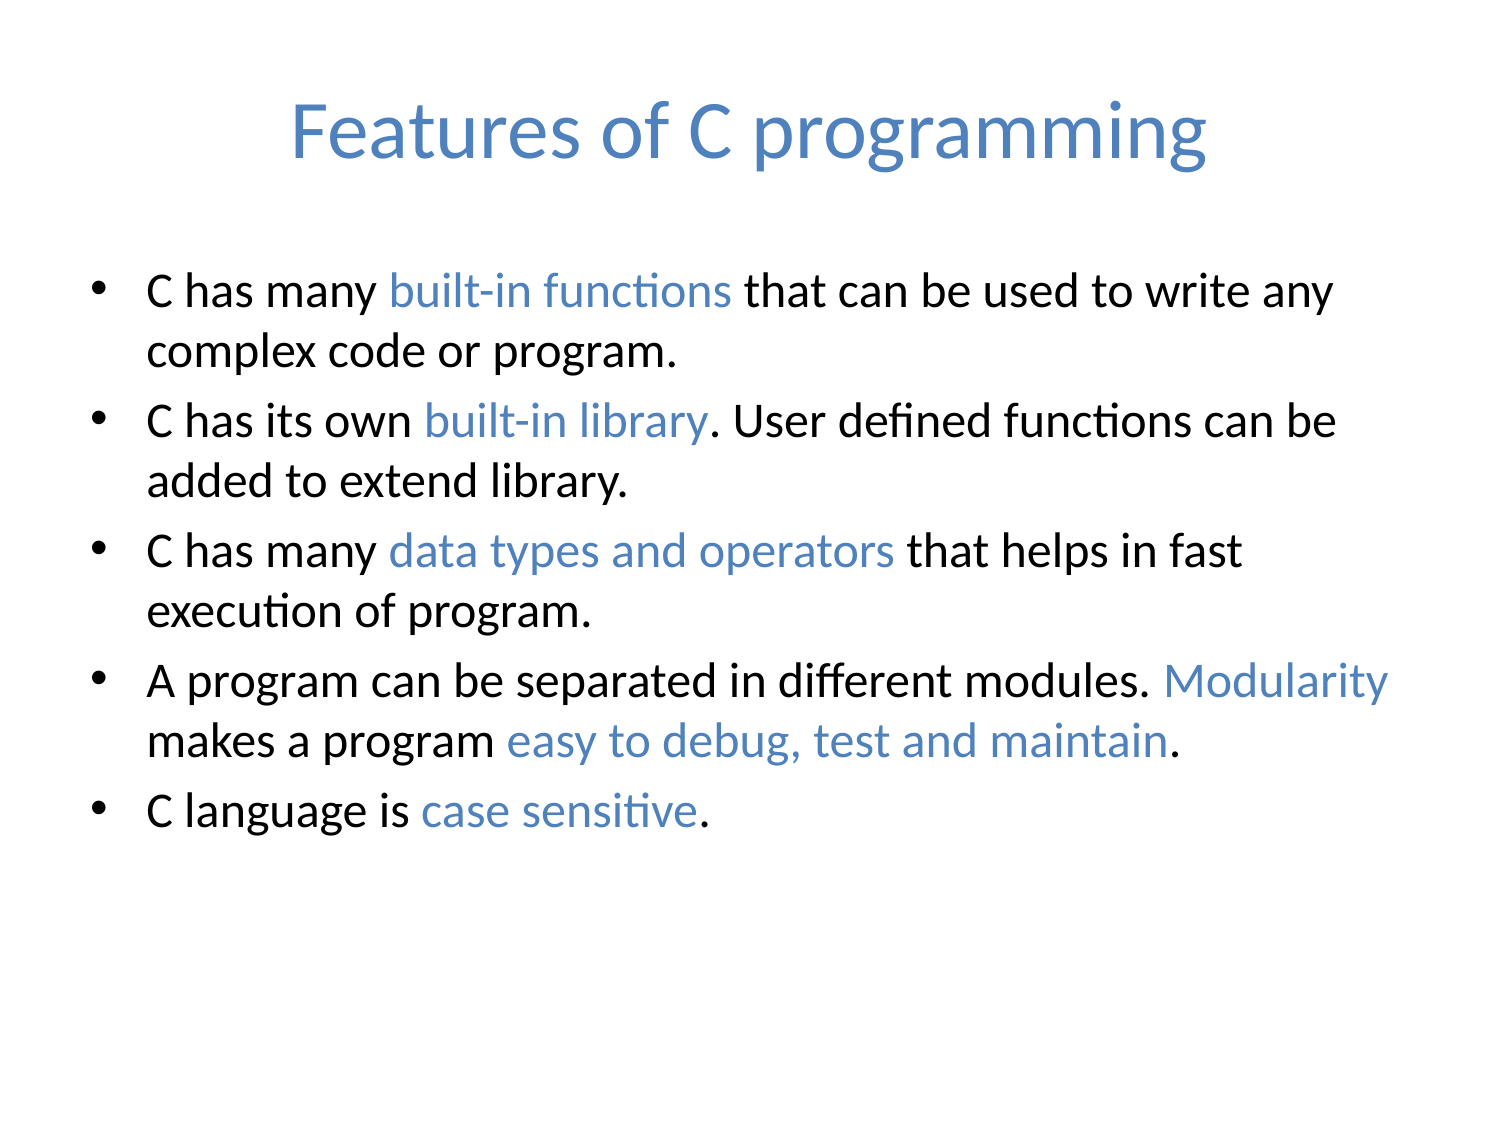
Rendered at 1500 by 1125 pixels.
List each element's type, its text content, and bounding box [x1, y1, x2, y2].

title Features of C programming [75, 37, 1425, 213]
list C has many built-in functions that can be used to write any complex code or program. C has its own built-in library. User defined functions can be added to extend library. C has many data types and operators that helps in fast execution of program. A program can be separated in different modules. Modularity makes a program easy to debug, test and maintain. C language is case sensitive. [75, 249, 1425, 1075]
